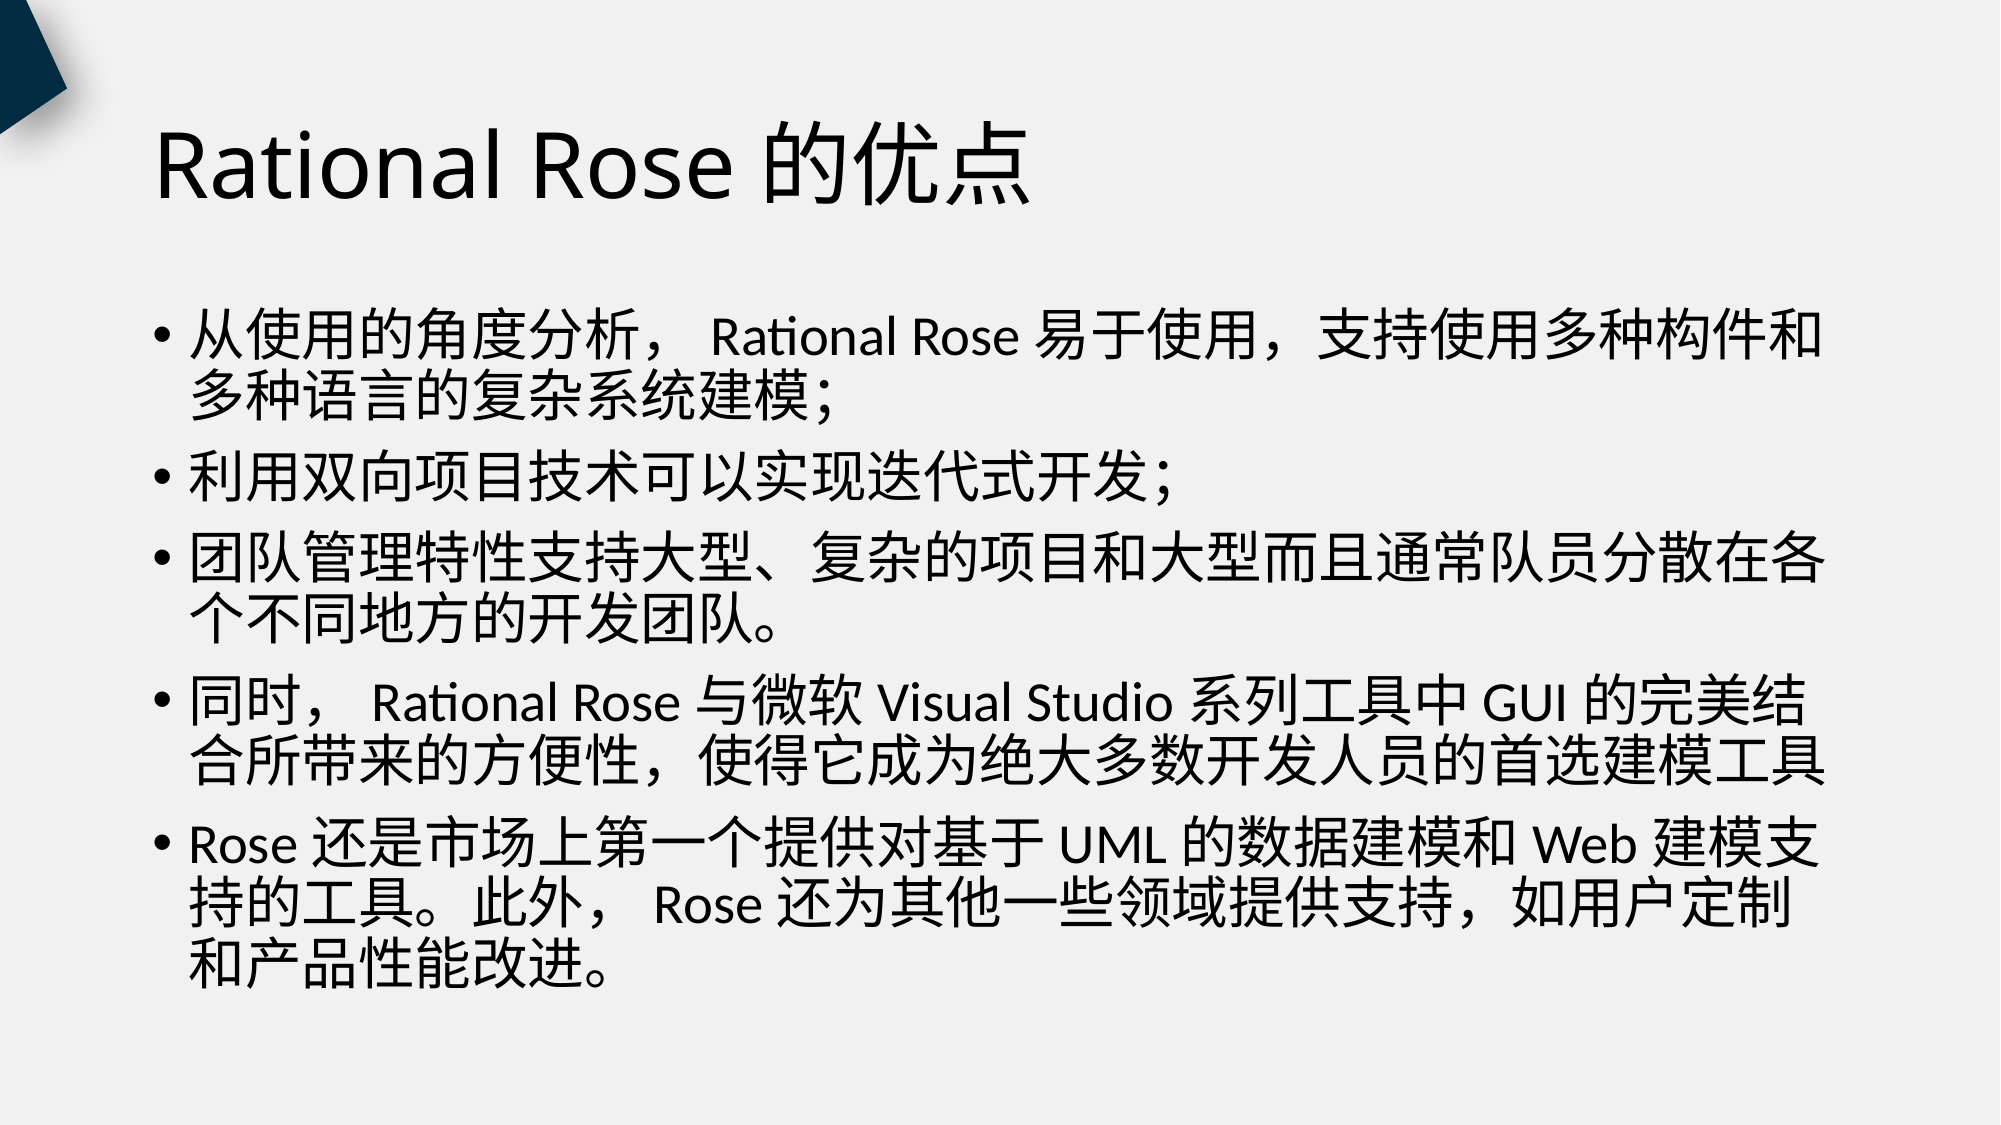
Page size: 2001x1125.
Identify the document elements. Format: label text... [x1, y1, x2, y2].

list 从使用的角度分析，Rational Rose易于使用，支持使用多种构件和多种语言的复杂系统建模； 利用双向项目技术可以实现迭代式开发； 团队管理特性支持大型、复杂的项目和大型而且通常队员分散在各个不同地方的开发团队。 同时，Rational Rose与微软Visual Studio系列工具中GUI的完美结合所带来的方便性，使得它成为绝大多数开发人员的首选建模工具 Rose还是市场上第一个提供对基于UML的数据建模和Web建模支持的工具。此外，Rose还为其他一些领域提供支持，如用户定制和产品性能改进。 [137, 299, 1863, 1014]
title Rational Rose的优点 [137, 59, 1863, 278]
text_box [0, 0, 68, 135]
